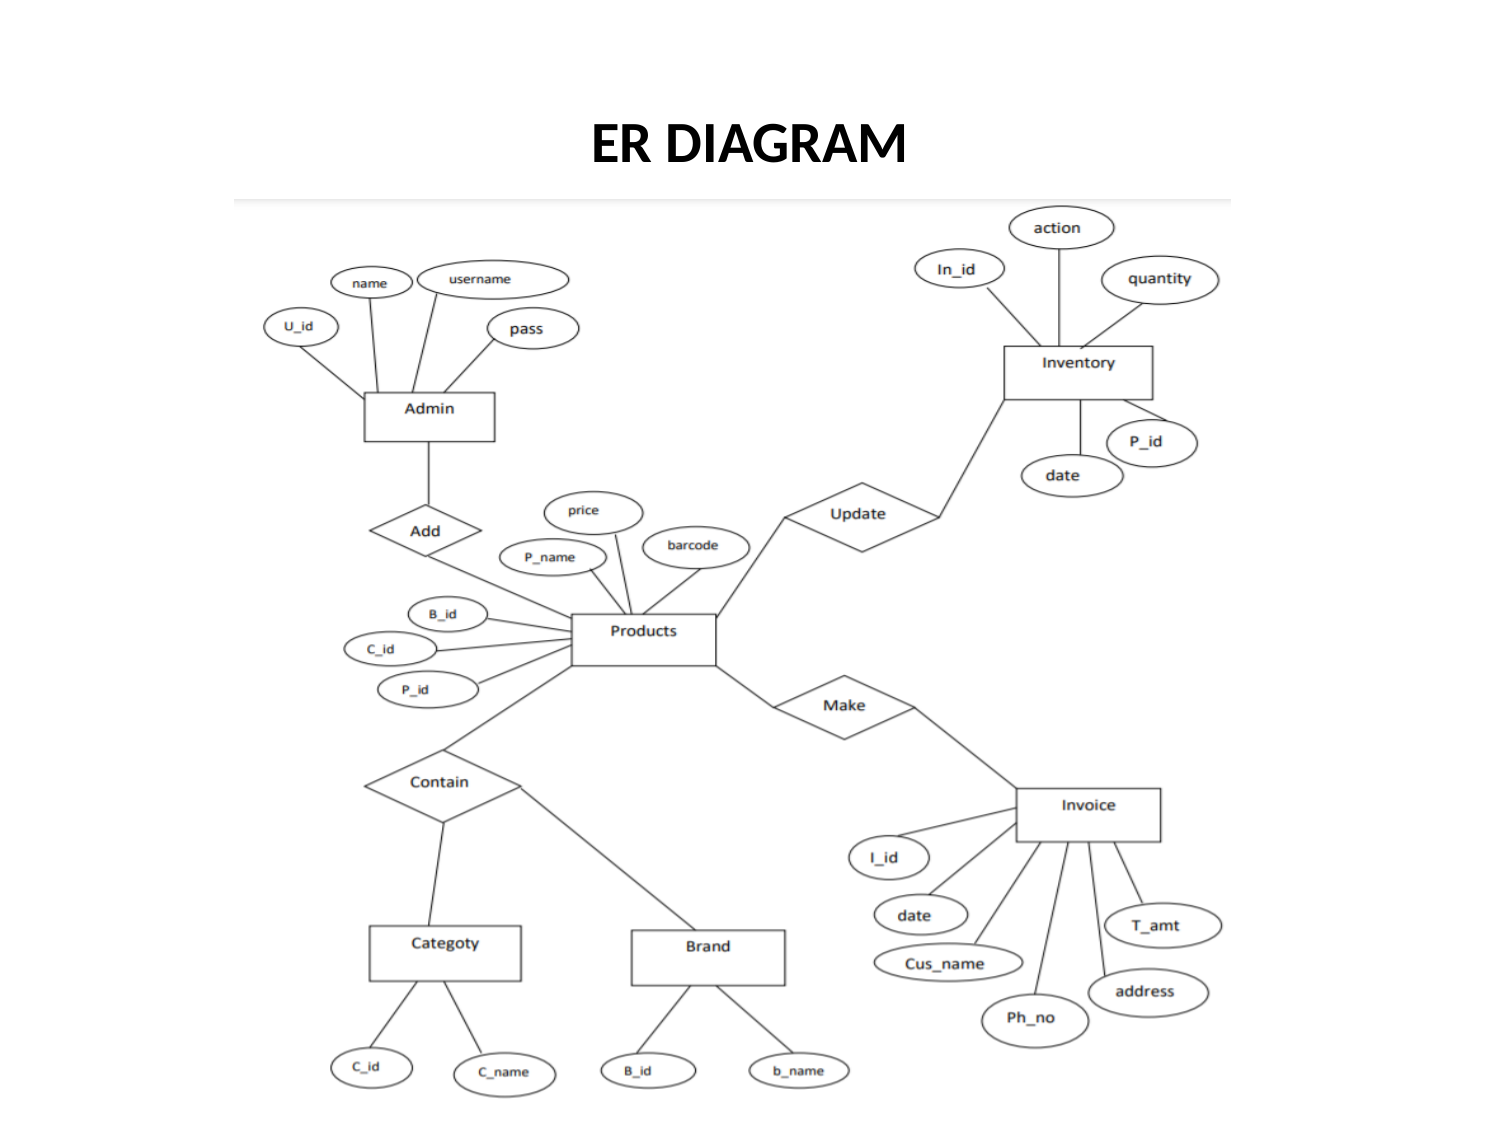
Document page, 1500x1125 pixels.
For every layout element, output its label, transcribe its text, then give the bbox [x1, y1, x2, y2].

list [234, 198, 1231, 1102]
title ER DIAGRAM [75, 45, 1425, 233]
